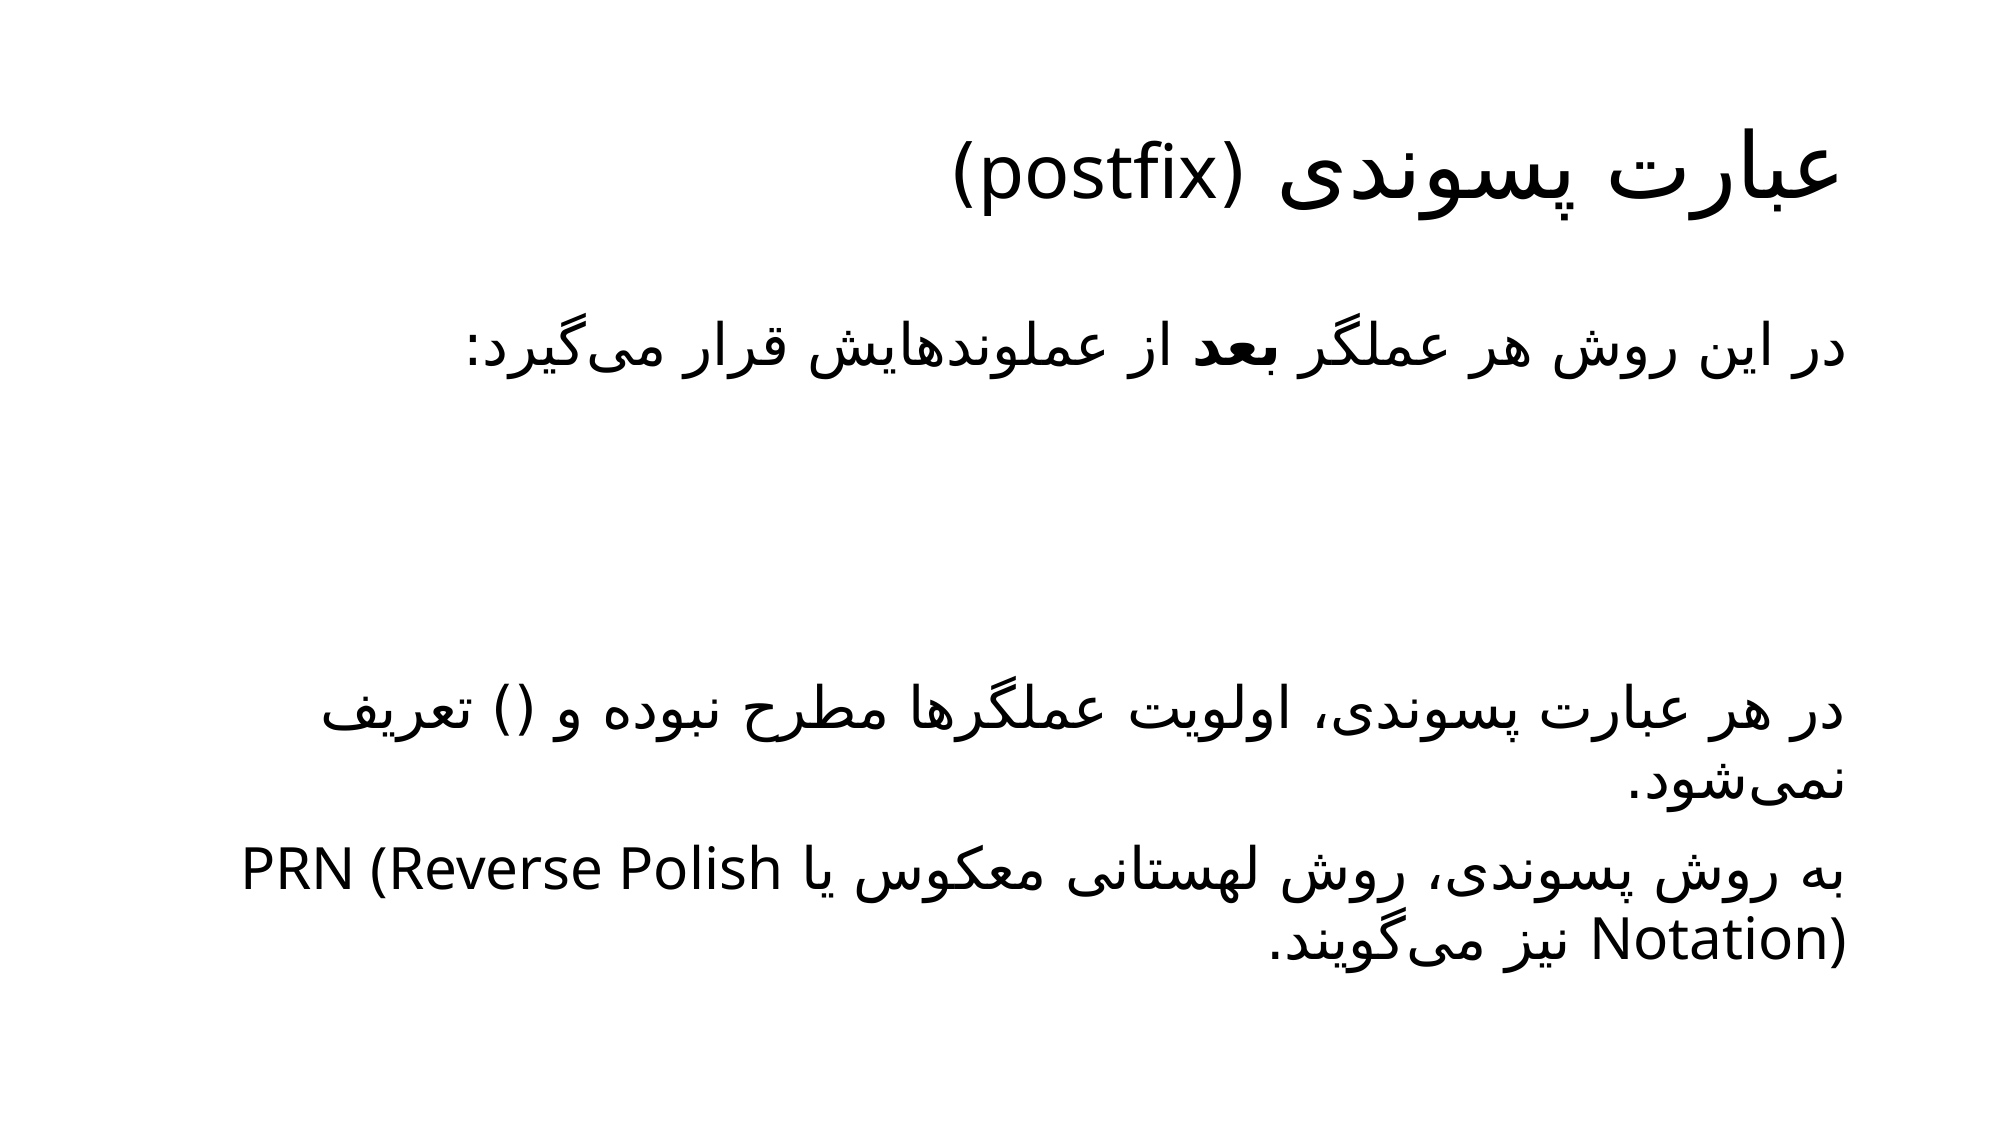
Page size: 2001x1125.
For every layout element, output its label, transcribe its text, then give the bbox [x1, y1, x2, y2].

title عبارت پسوندی (postfix) [137, 59, 1863, 278]
